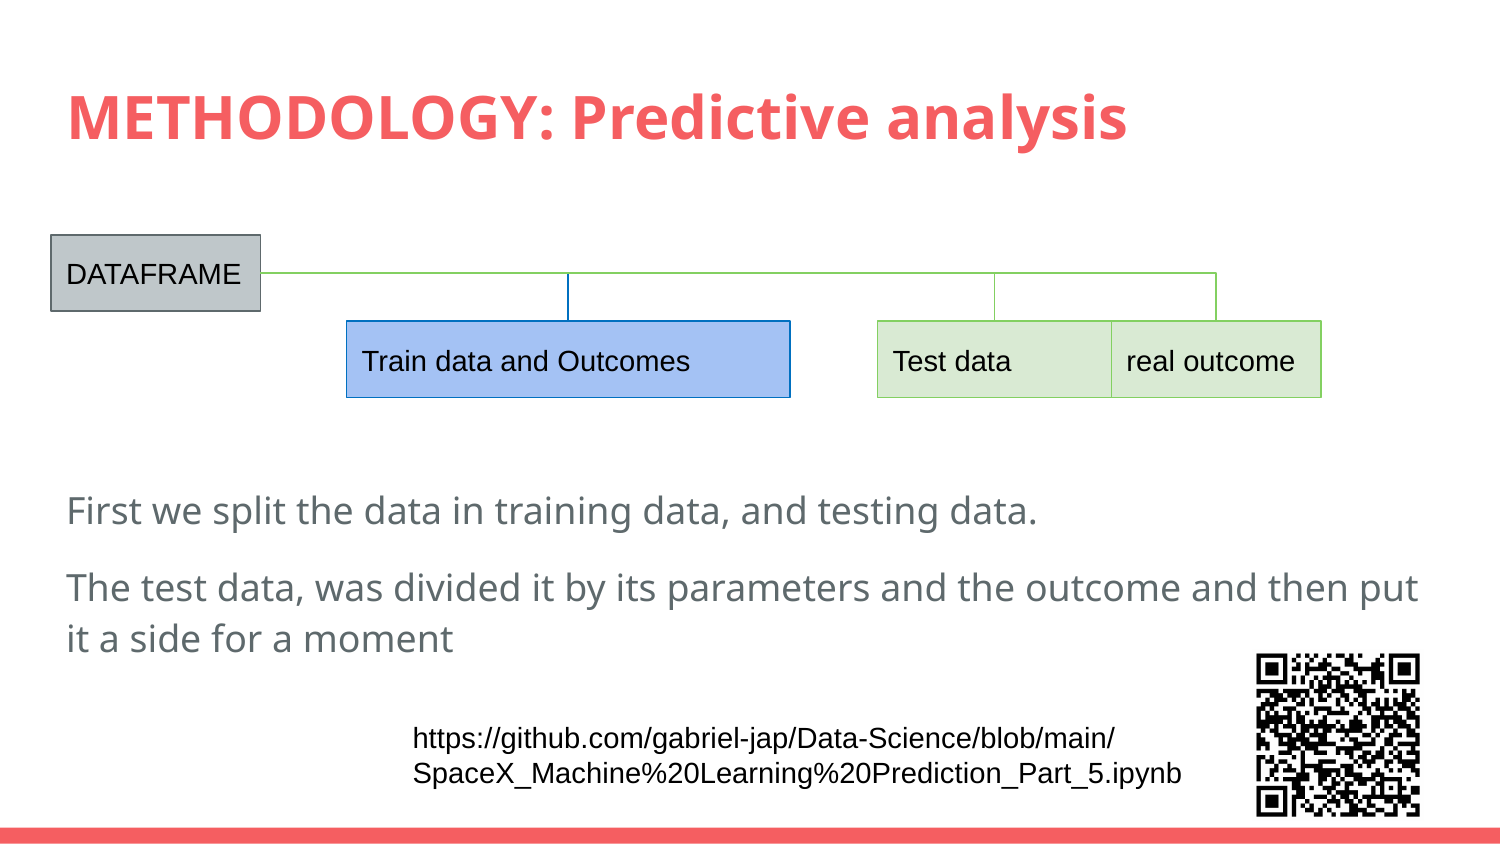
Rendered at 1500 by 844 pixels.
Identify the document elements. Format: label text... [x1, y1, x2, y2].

text_box https://github.com/gabriel-jap/Data-Science/blob/main/SpaceX_Machine%20Learning%20Prediction_Part_5.ipynb [397, 704, 1244, 804]
picture [1251, 648, 1424, 821]
list First we split the data in training data, and testing data. The test data, was divided it by its parameters and the outcome and then put it a side for a moment [51, 465, 1449, 750]
text_box real outcome [1112, 321, 1321, 398]
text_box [260, 272, 1217, 322]
text_box Test data [877, 329, 1112, 398]
text_box DATAFRAME [51, 234, 261, 311]
text_box Train data and Outcomes [346, 330, 790, 398]
title METHODOLOGY: Predictive analysis [51, 64, 1449, 167]
